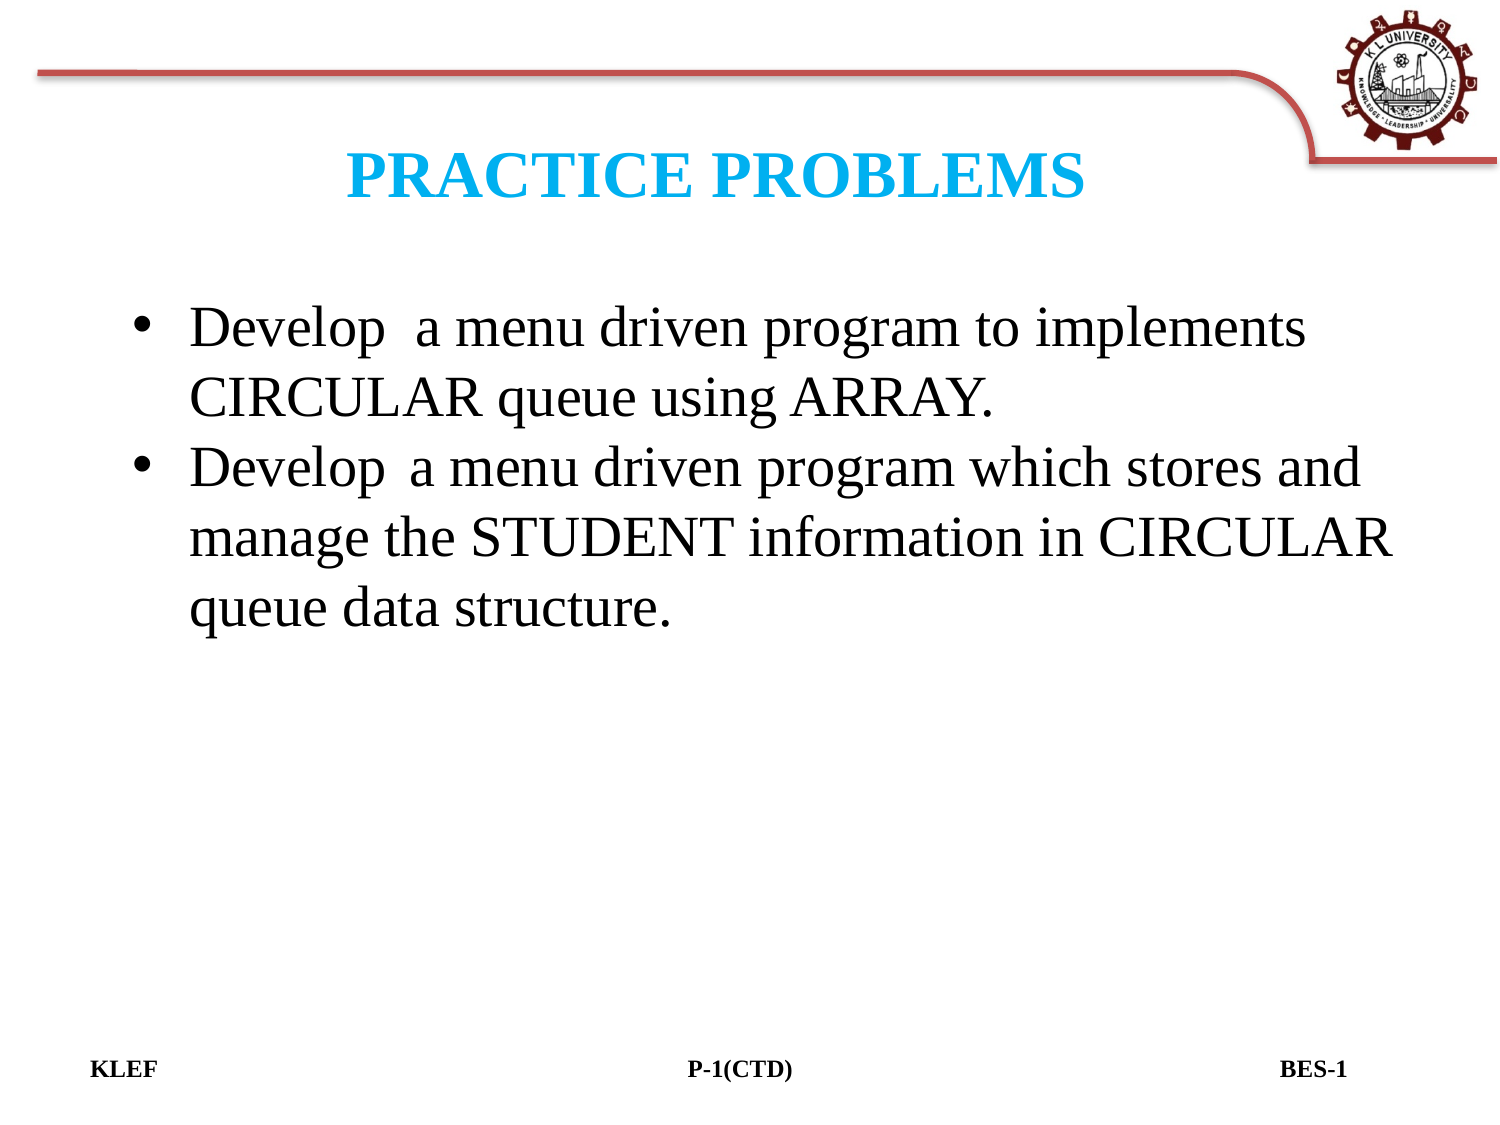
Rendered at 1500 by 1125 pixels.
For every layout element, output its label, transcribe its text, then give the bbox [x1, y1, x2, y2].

slide_number KLEF P-1(CTD) BES-1 [75, 1052, 1423, 1113]
picture [1333, 5, 1481, 154]
title PRACTICE PROBLEMS [110, 116, 1324, 225]
text_box Develop a menu driven program to implements CIRCULAR queue using ARRAY. Develop a menu driven program which stores and manage the STUDENT information in CIRCULAR queue data structure. [118, 220, 1434, 786]
